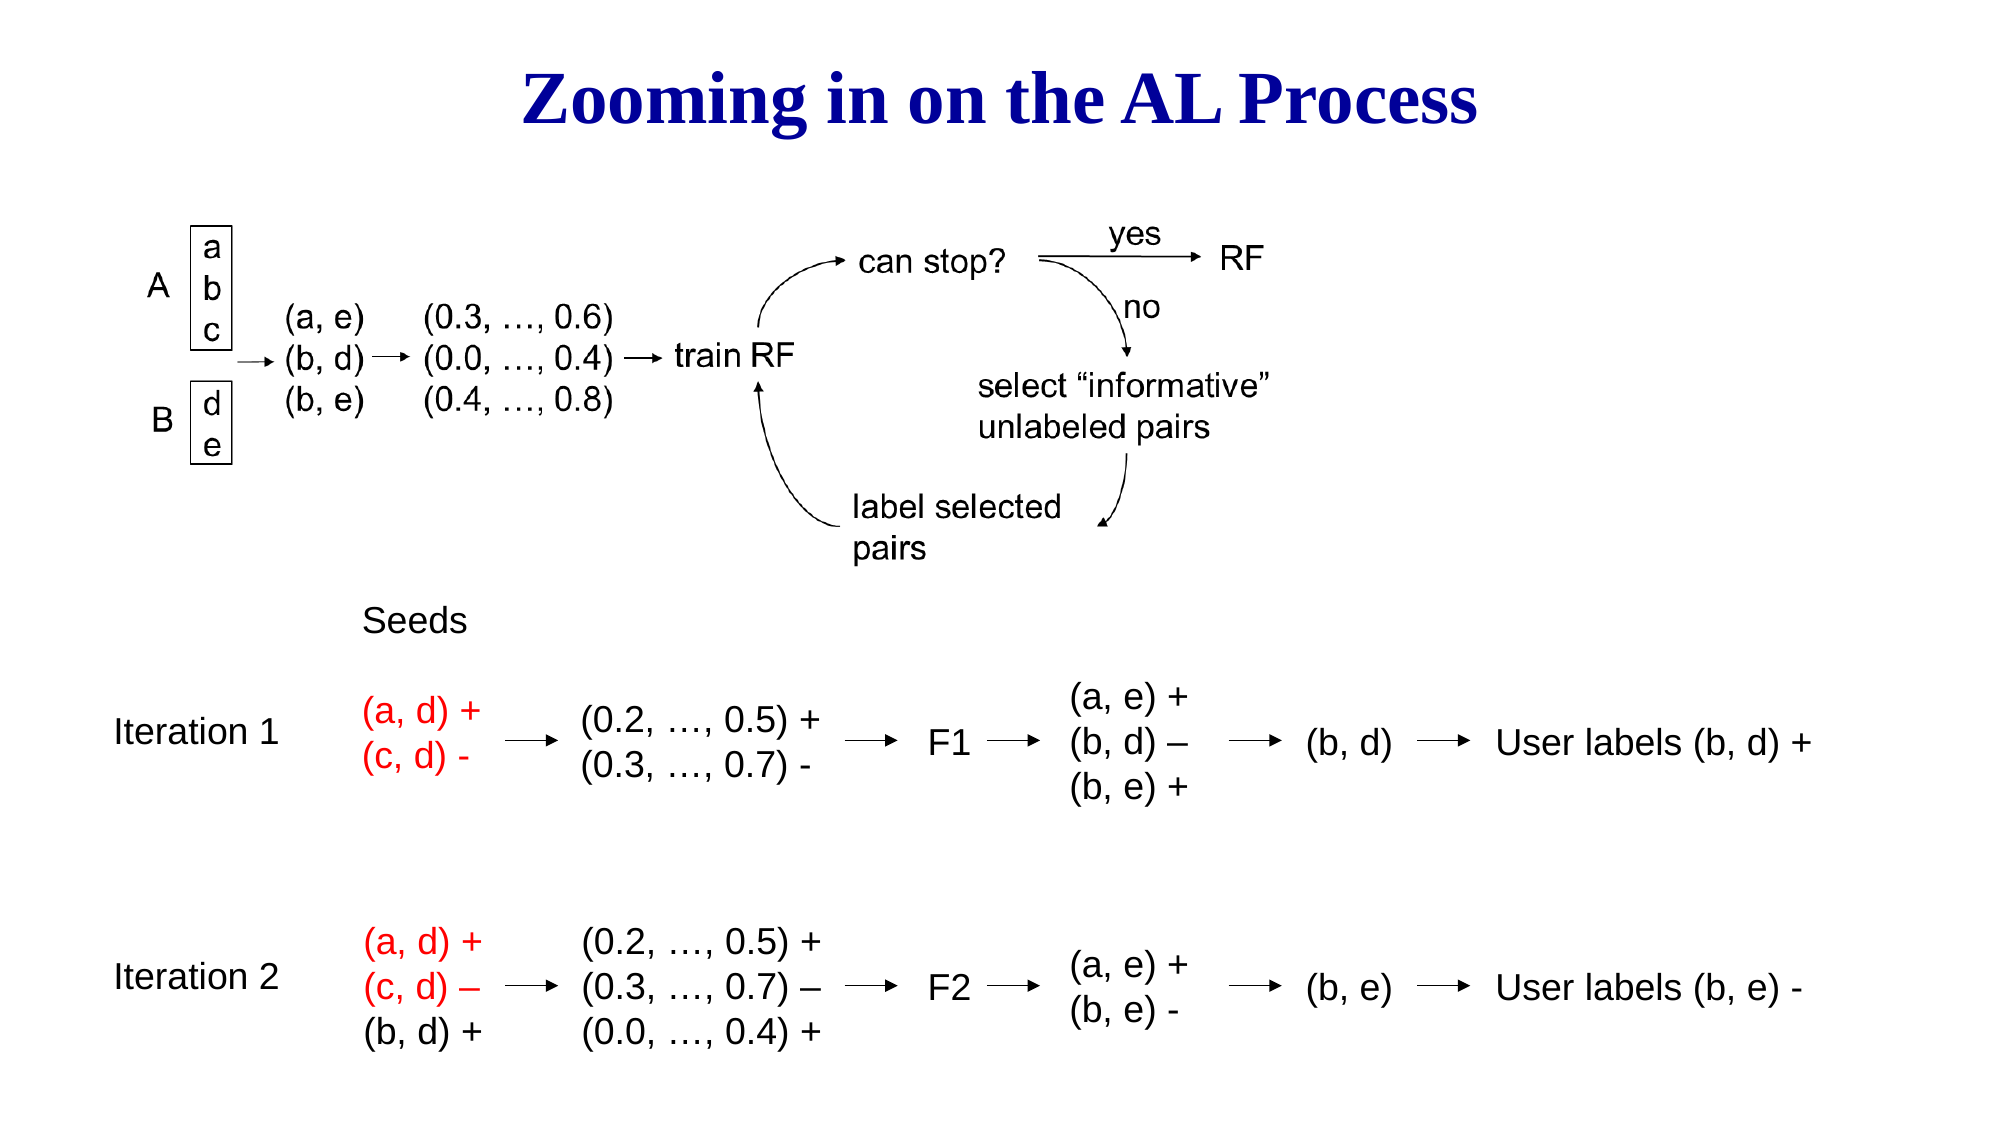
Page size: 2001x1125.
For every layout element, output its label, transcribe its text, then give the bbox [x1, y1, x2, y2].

text_box F2 [912, 955, 987, 1016]
picture [125, 201, 1303, 588]
text_box (b, d) [1290, 710, 1409, 770]
title Zooming in on the AL Process [149, 37, 1851, 151]
text_box (a, e) + (b, e) - [1054, 932, 1509, 1038]
text_box User labels (b, d) + [1480, 710, 1828, 770]
text_box F1 [912, 710, 987, 770]
text_box User labels (b, e) - [1480, 955, 1819, 1016]
text_box (0.2, …, 0.5) + (0.3, …, 0.7) – (0.0, …, 0.4) + [566, 909, 914, 1060]
text_box Iteration 1 [98, 699, 295, 760]
text_box Seeds (a, d) + (c, d) - [347, 597, 497, 784]
text_box Iteration 2 [98, 944, 295, 1005]
text_box (a, d) + (c, d) – (b, d) + [348, 909, 499, 1060]
text_box (0.2, …, 0.5) + (0.3, …, 0.7) - [565, 687, 913, 792]
text_box (a, e) + (b, d) – (b, e) + [1054, 664, 1509, 815]
text_box (b, e) [1290, 955, 1409, 1016]
